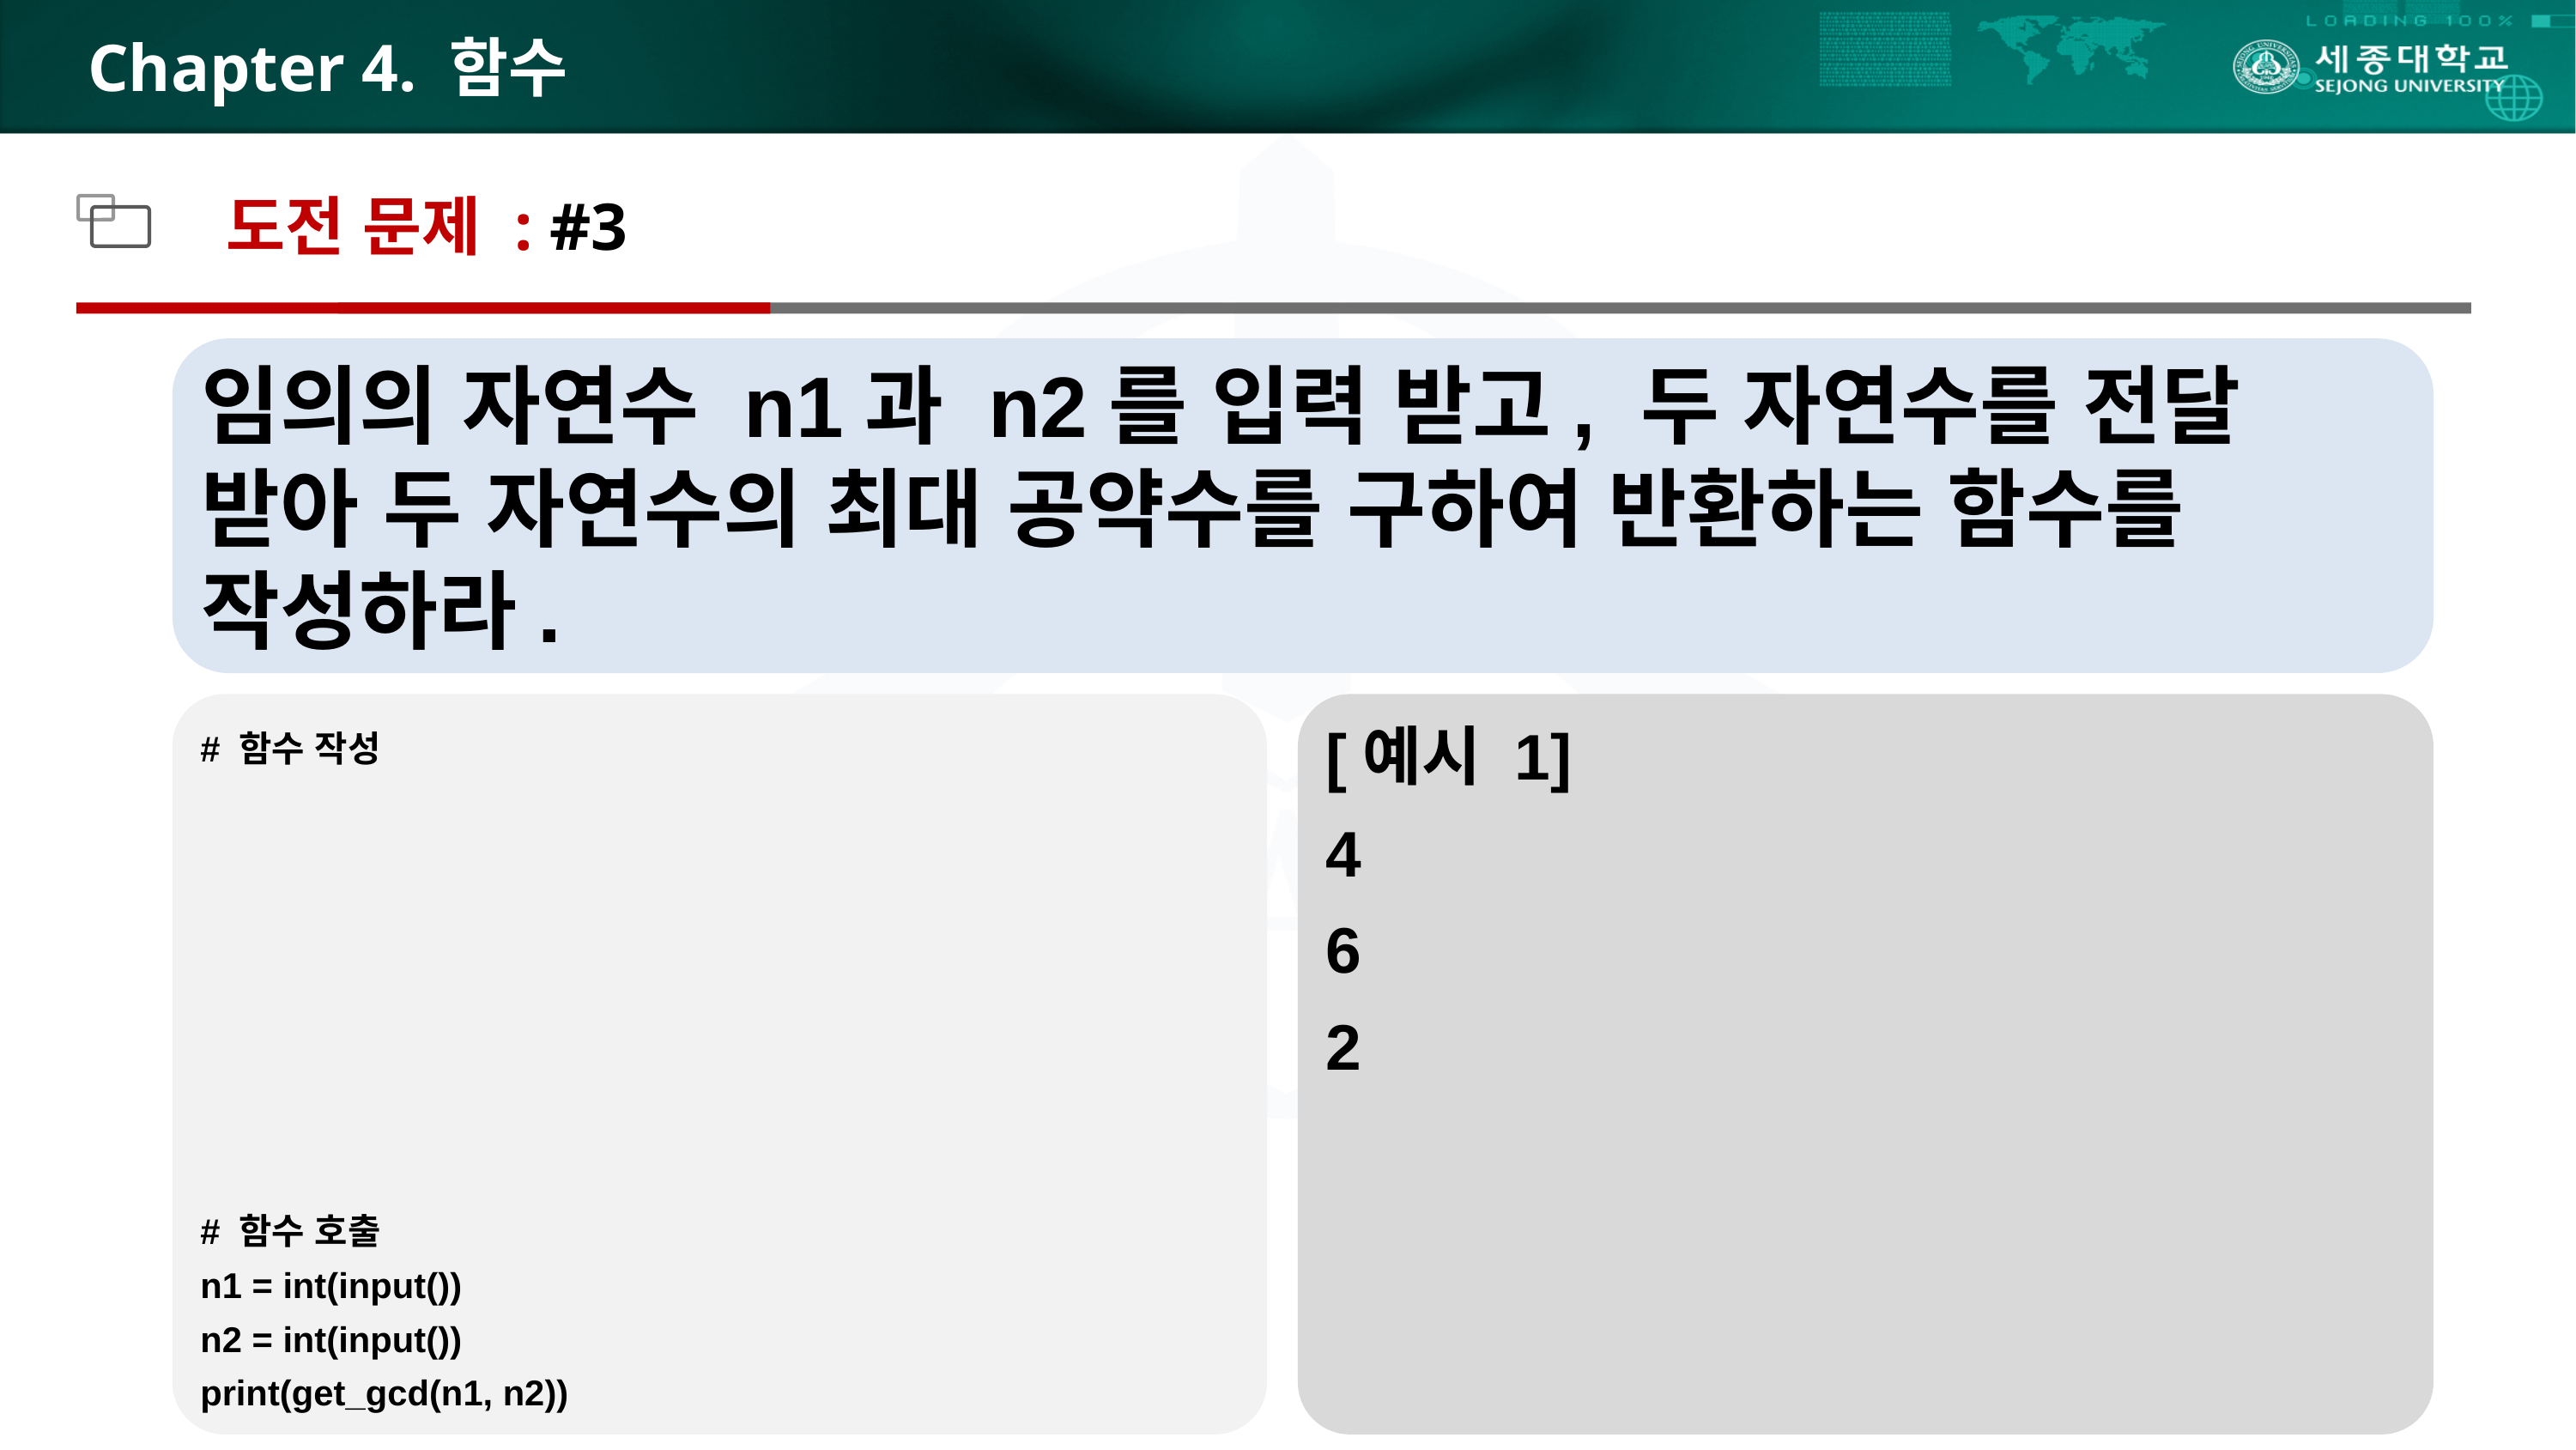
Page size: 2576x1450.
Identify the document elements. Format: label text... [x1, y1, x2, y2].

text_box # 함수 작성 # 함수 호출 n1 = int(input()) n2 = int(input()) print(get_gcd(n1, n2)) [170, 692, 1270, 1436]
title Chapter 4. 함수 [64, 0, 2221, 131]
list 도전 문제 : #3 [203, 166, 2471, 283]
text_box 임의의 자연수 n1과 n2를 입력 받고, 두 자연수를 전달 받아 두 자연수의 최대 공약수를 구하여 반환하는 함수를 작성하라. [170, 337, 2436, 676]
text_box [예시 1] 4 6 2 [1295, 692, 2436, 1436]
picture [0, 0, 2576, 1449]
